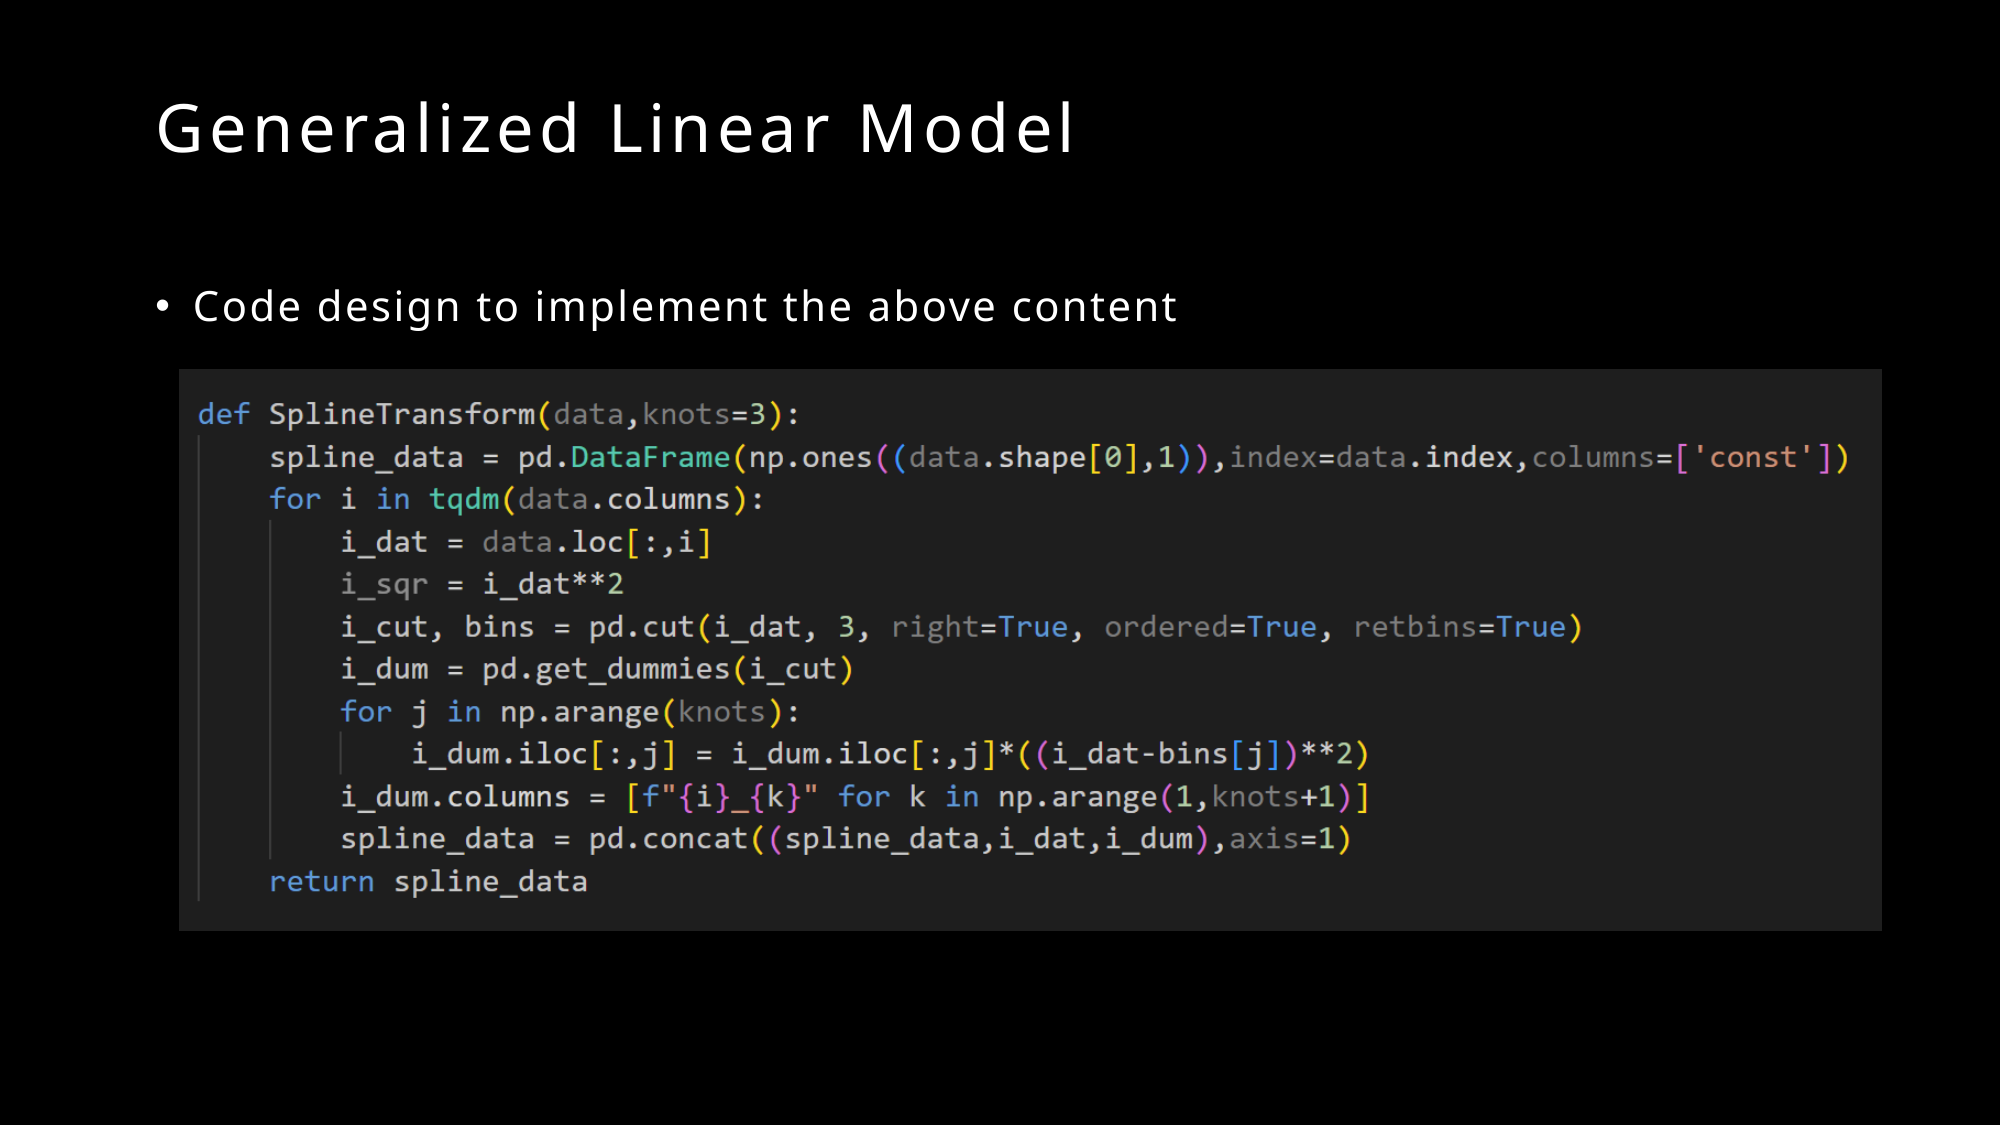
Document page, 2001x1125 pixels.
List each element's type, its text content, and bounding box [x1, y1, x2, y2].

list Code design to implement the above content [137, 254, 1486, 326]
text_box Generalized Linear Model [137, 59, 1863, 187]
picture [179, 369, 1882, 931]
